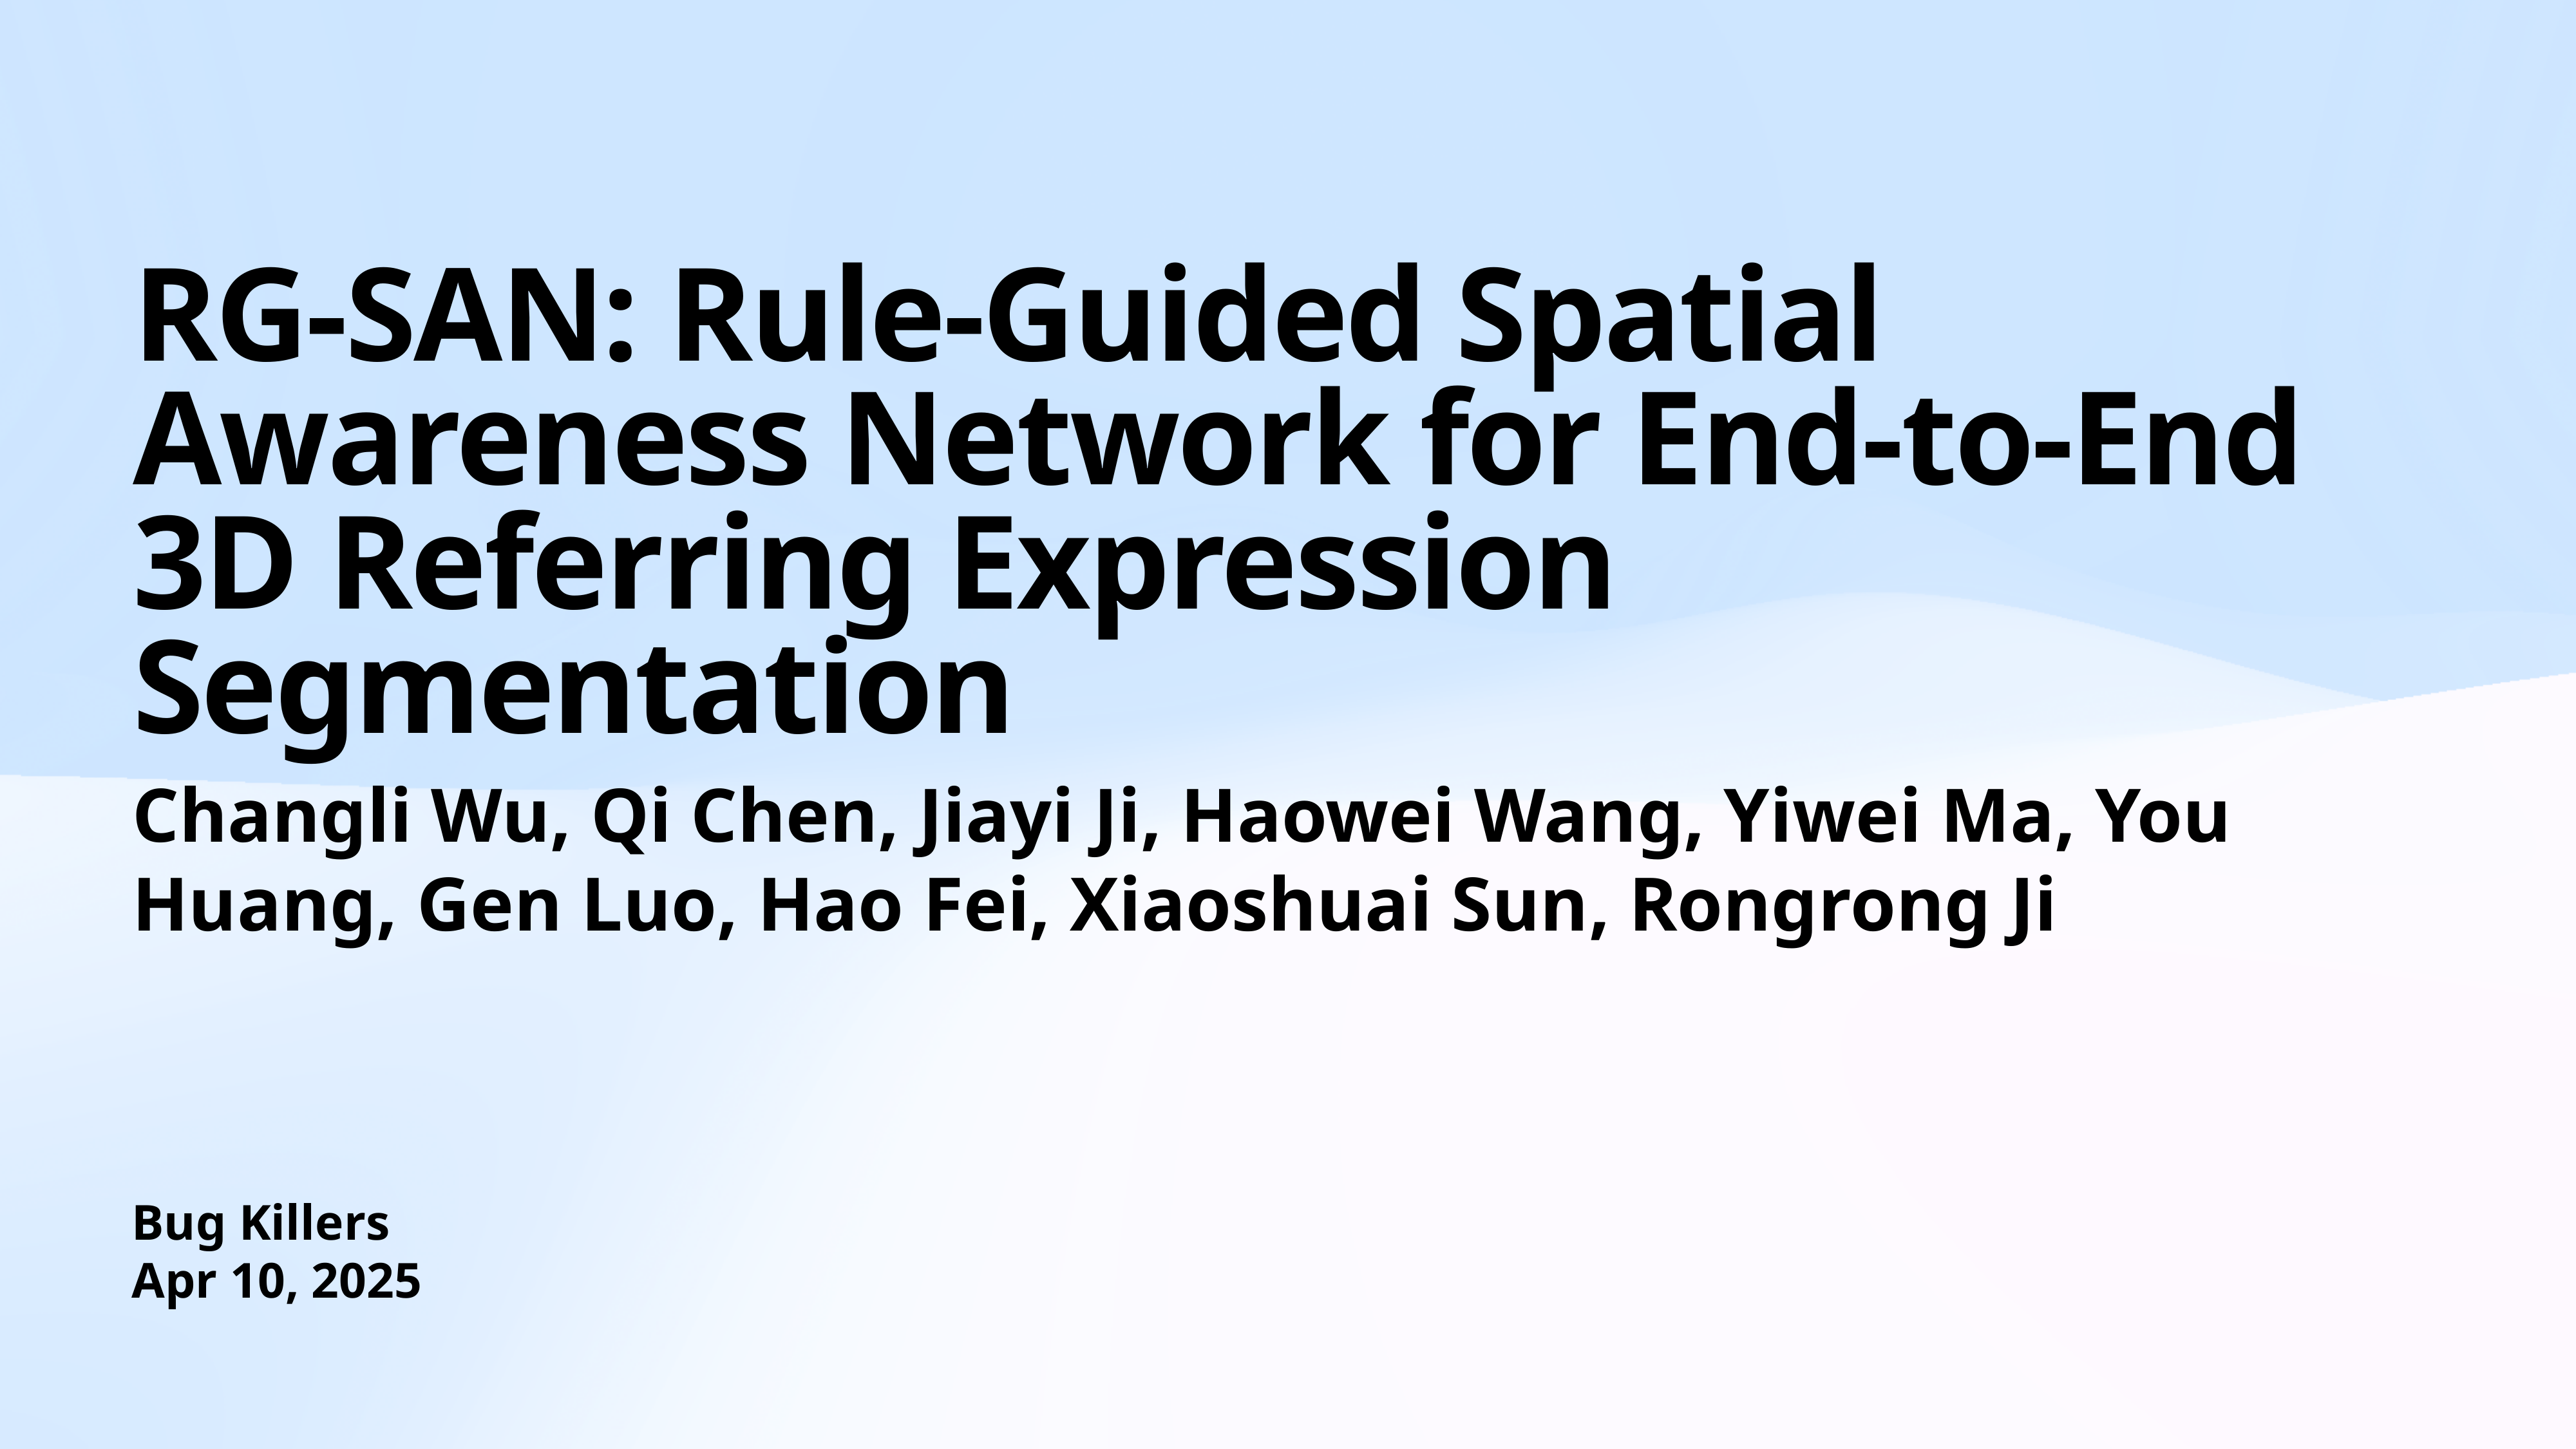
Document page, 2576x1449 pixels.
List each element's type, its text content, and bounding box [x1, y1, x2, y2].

list Bug Killers Apr 10, 2025 [126, 1186, 2448, 1321]
subtitle Changli Wu, Qi Chen, Jiayi Ji, Haowei Wang, Yiwei Ma, You Huang, Gen Luo, Hao Fei, Xiaoshuai Sun, Rongrong Ji [126, 762, 2448, 965]
picture [0, 0, 2576, 1449]
title RG-SAN: Rule-Guided Spatial Awareness Network for End-to-End 3D Referring Expression Segmentation [127, 271, 2449, 764]
